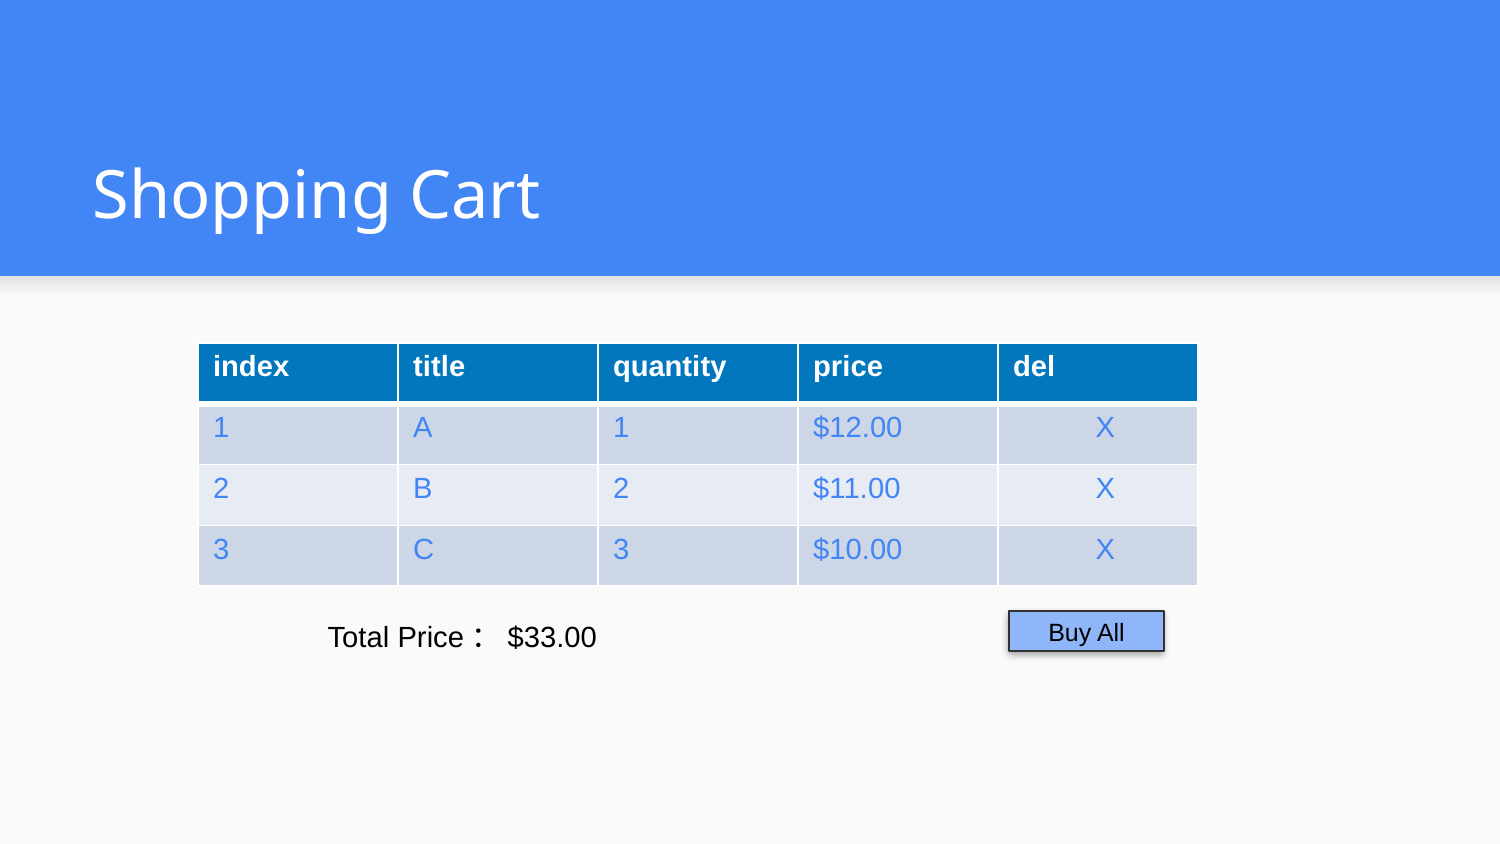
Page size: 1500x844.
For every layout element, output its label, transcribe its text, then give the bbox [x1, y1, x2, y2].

table_header del [999, 344, 1197, 401]
table_header index [199, 344, 397, 401]
table_cell $11.00 [799, 465, 997, 525]
table_cell 3 [599, 526, 797, 585]
table_cell 2 [599, 465, 797, 525]
table_cell 2 [199, 465, 397, 525]
table_cell X [999, 526, 1197, 585]
table_cell $12.00 [799, 407, 997, 464]
table_cell $10.00 [799, 526, 997, 585]
table_cell X [999, 465, 1197, 525]
table_cell 3 [199, 526, 397, 585]
table_cell 1 [199, 407, 397, 464]
table_header title [399, 344, 597, 401]
table_cell A [399, 407, 597, 464]
table_cell X [999, 407, 1197, 464]
title Shopping Cart [77, 121, 1427, 248]
text_box Total Price：$33.00 [312, 611, 621, 661]
table_header quantity [599, 344, 797, 401]
table_header price [799, 344, 997, 401]
table_cell C [399, 526, 597, 585]
text_box Buy All [1008, 610, 1165, 652]
table_cell B [399, 465, 597, 525]
table_cell 1 [599, 407, 797, 464]
